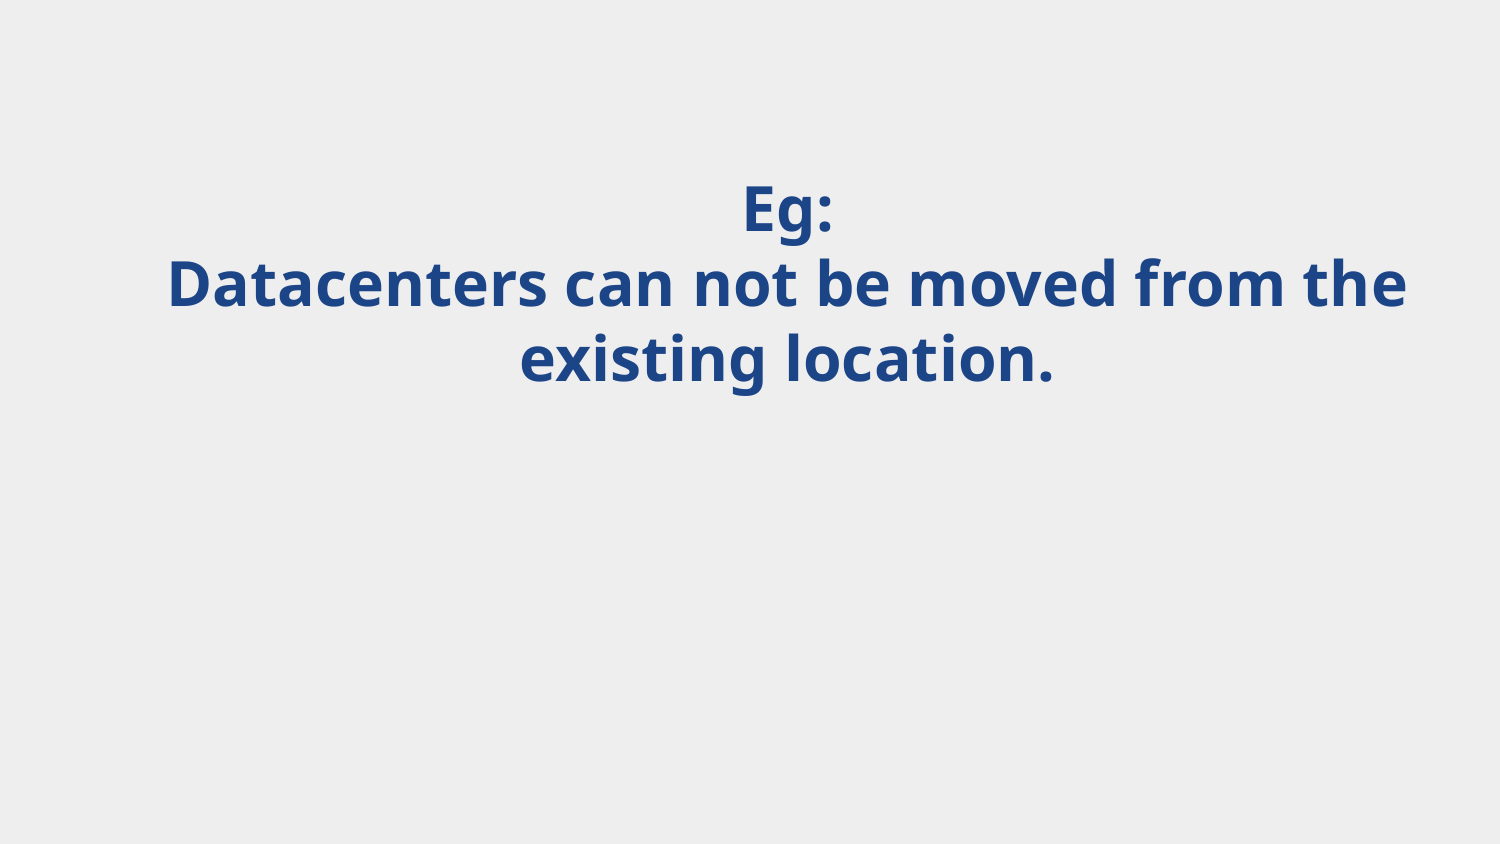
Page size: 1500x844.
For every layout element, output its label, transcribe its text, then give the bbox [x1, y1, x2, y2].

title Eg: Datacenters can not be moved from the existing location. [125, 168, 1450, 586]
